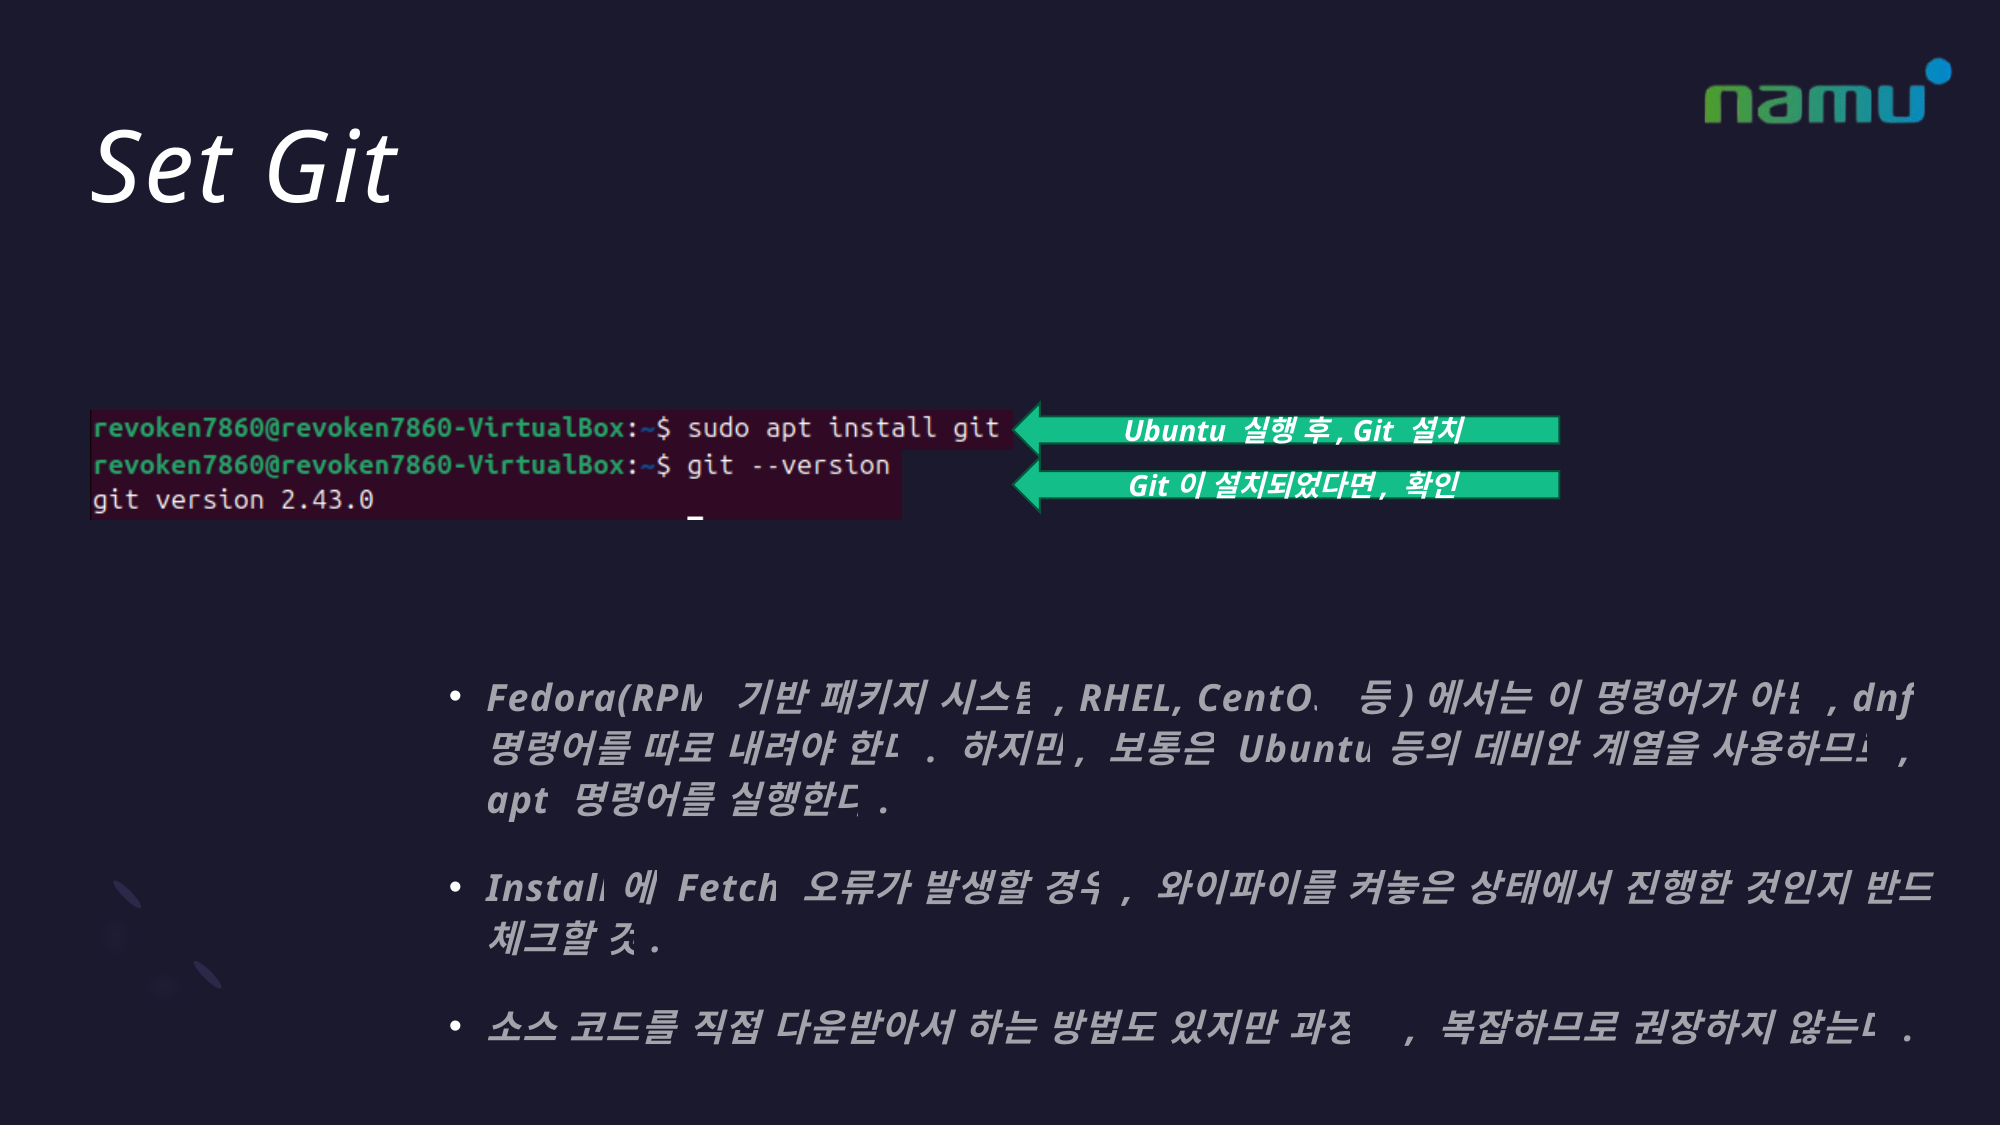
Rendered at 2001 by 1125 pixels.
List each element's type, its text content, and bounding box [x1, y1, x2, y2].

text_box Git이 설치되었다면, 확인 [1011, 455, 1561, 515]
picture [90, 410, 1013, 520]
picture [1581, 0, 2000, 294]
title Set Git [90, 90, 1910, 309]
list Fedora(RPM 기반 패키지 시스템, RHEL, CentOS 등)에서는 이 명령어가 아닌, dnf 명령어를 따로 내려야 한다. 하지만, 보통은 Ubuntu등의 데비안 계열을 사용하므로, apt 명령어를 실행한다. Install에 Fetch 오류가 발생할 경우, 와이파이를 켜놓은 상태에서 진행한 것인지 반드시 체크할 것. 소스 코드를 직접 다운받아서 하는 방법도 있지만 과정이, 복잡하므로 권장하지 않는다. [430, 649, 2000, 1125]
text_box Ubuntu 실행 후, Git 설치 [1013, 400, 1561, 457]
